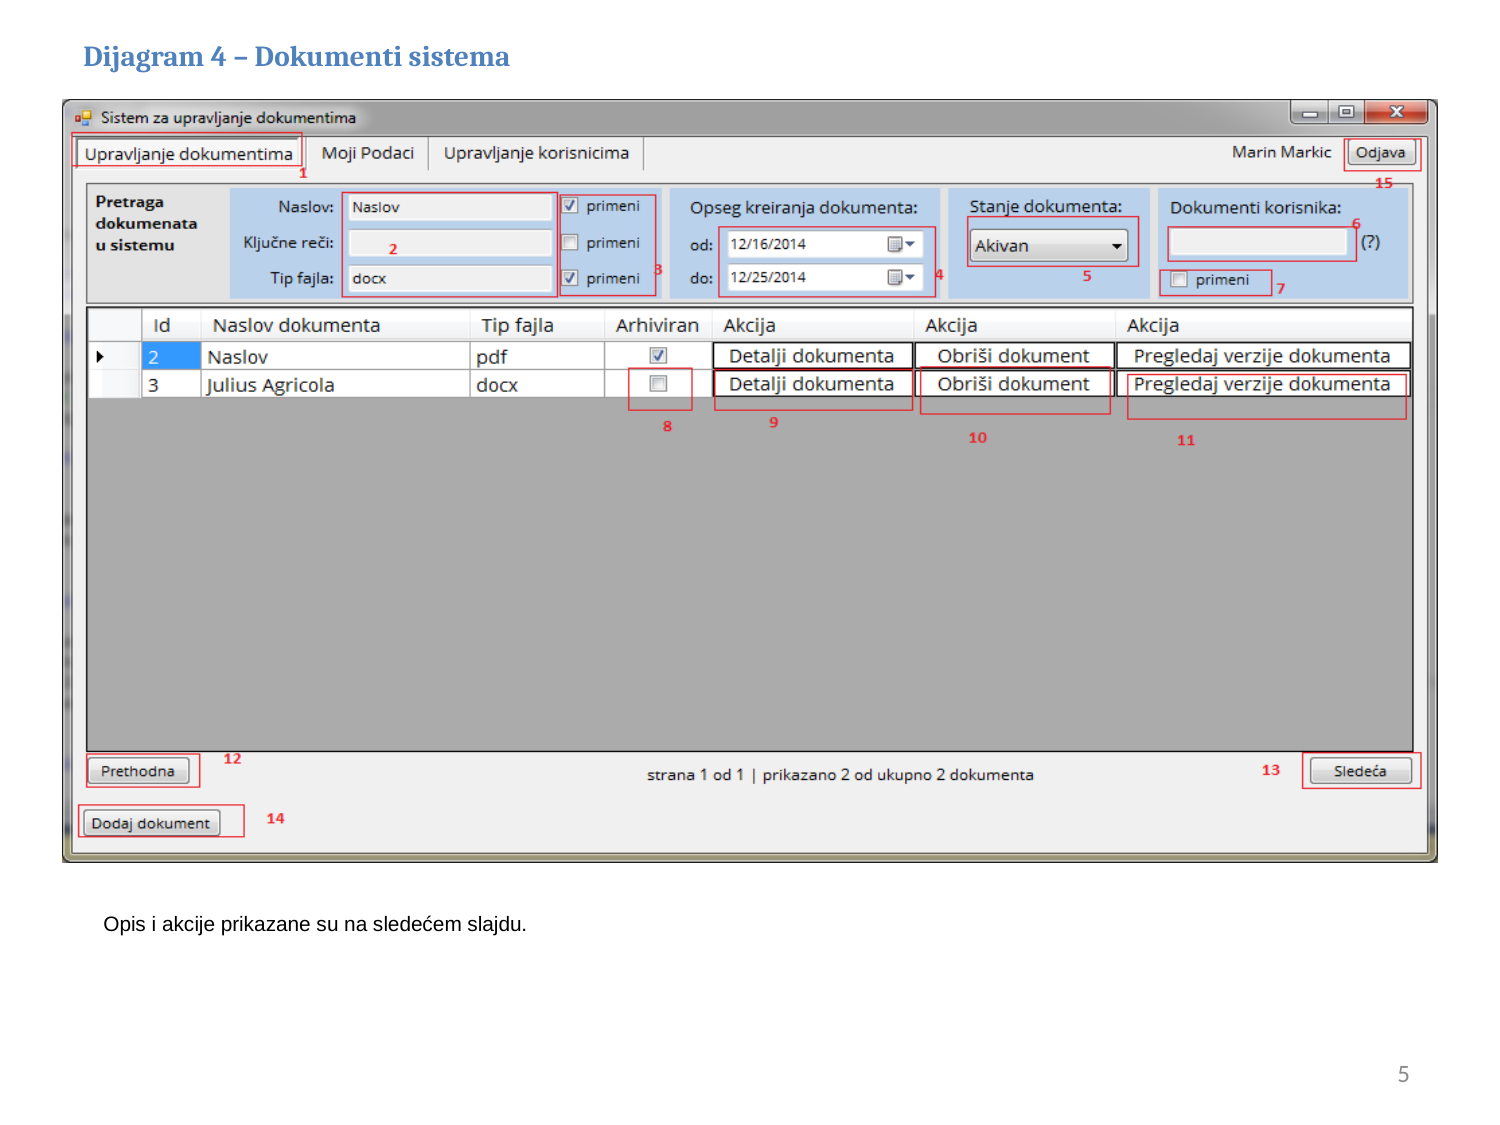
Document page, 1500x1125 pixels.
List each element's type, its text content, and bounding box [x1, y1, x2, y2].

picture [62, 99, 1438, 863]
text_box Opis i akcije prikazane su na sledećem slajdu. [88, 899, 1402, 944]
text_box Dijagram 4 – Dokumenti sistema [68, 24, 526, 80]
slide_number 5 [1074, 1042, 1425, 1103]
